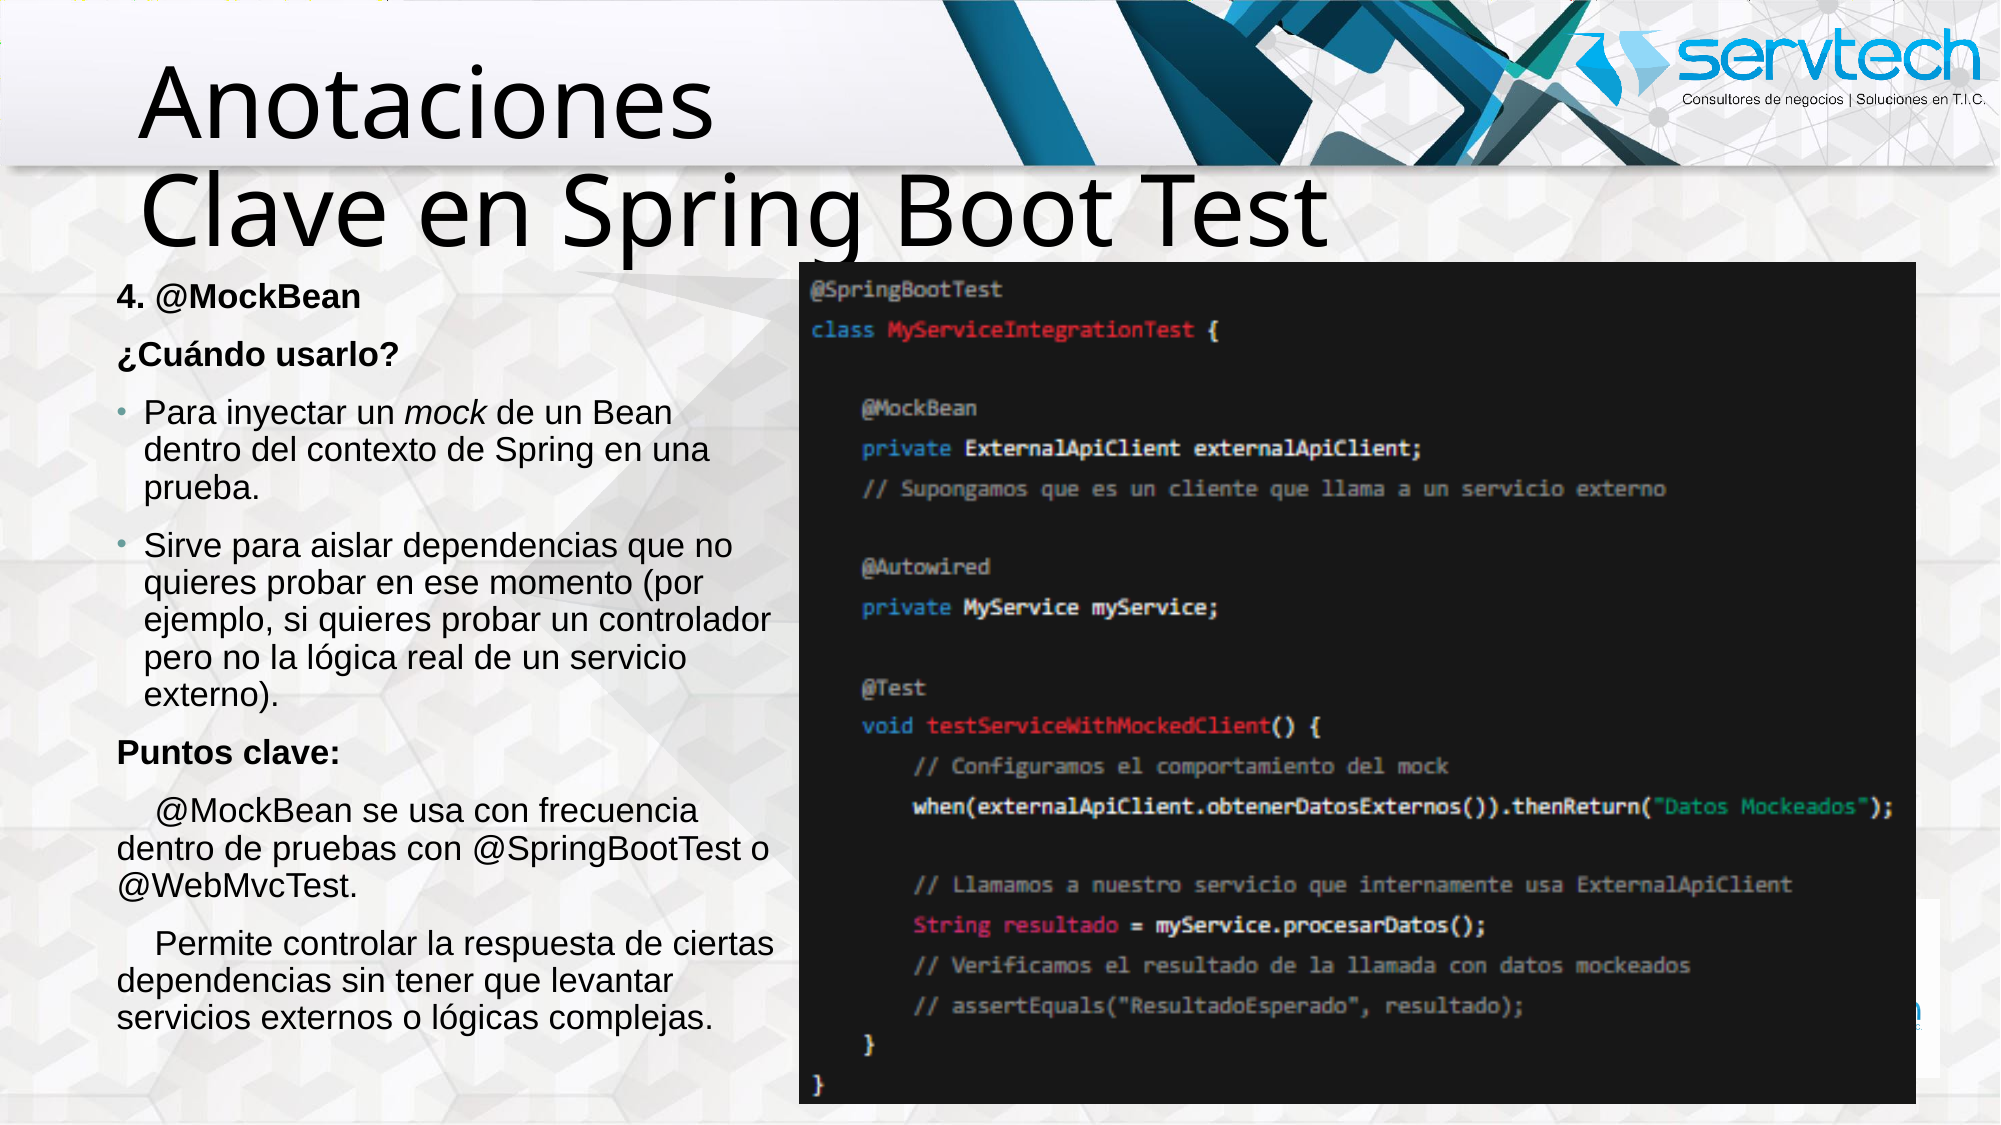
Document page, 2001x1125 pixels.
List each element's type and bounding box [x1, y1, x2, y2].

text_box [3, 3, 1996, 1123]
picture [802, 266, 1938, 1102]
